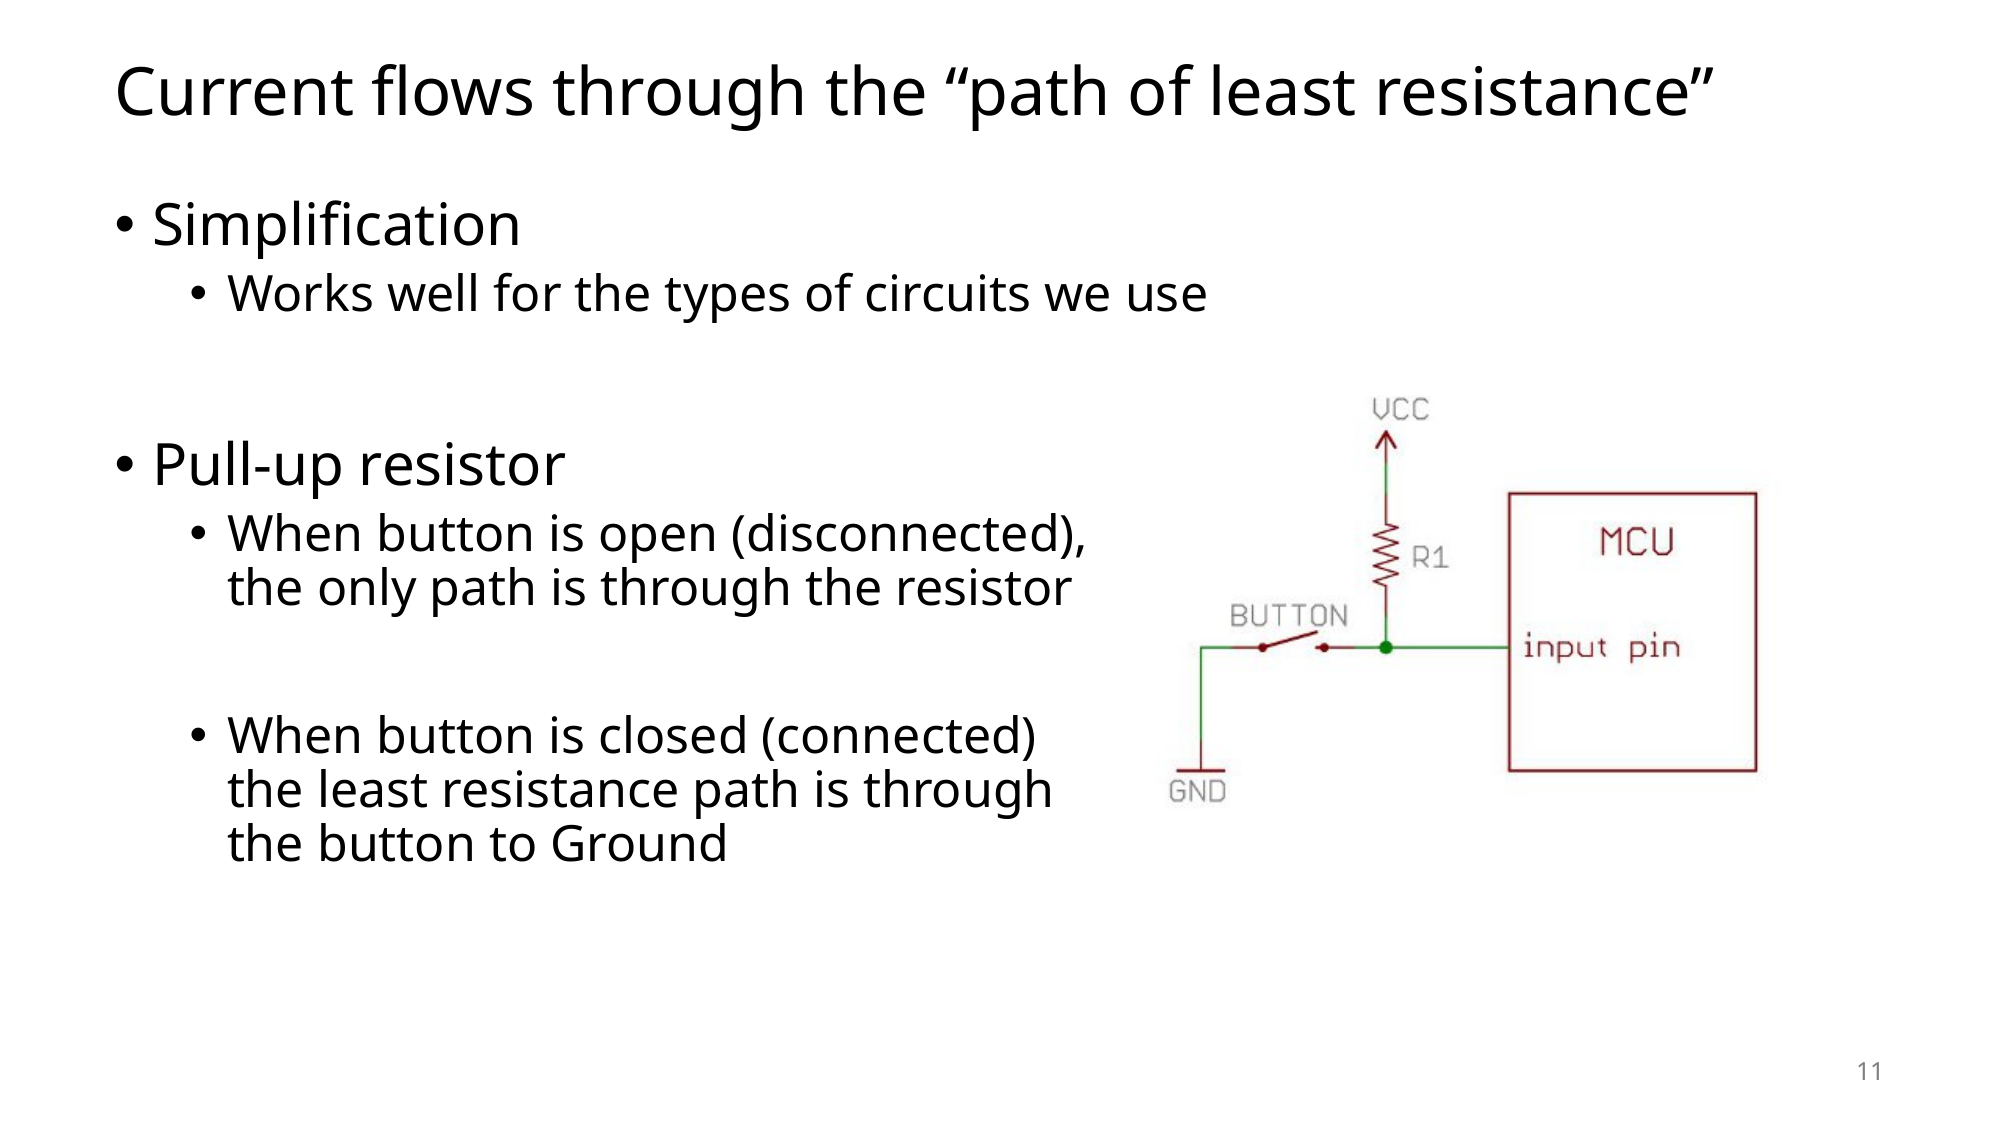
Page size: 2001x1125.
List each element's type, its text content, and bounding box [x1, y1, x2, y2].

title Current flows through the “path of least resistance” [99, 37, 1900, 150]
list Simplification Works well for the types of circuits we use Pull-up resistor When button is open (disconnected), the only path is through the resistor When button is closed (connected) the least resistance path is through the button to Ground [99, 187, 1900, 1013]
picture [1155, 371, 1781, 829]
slide_number 11 [1749, 1042, 1900, 1103]
